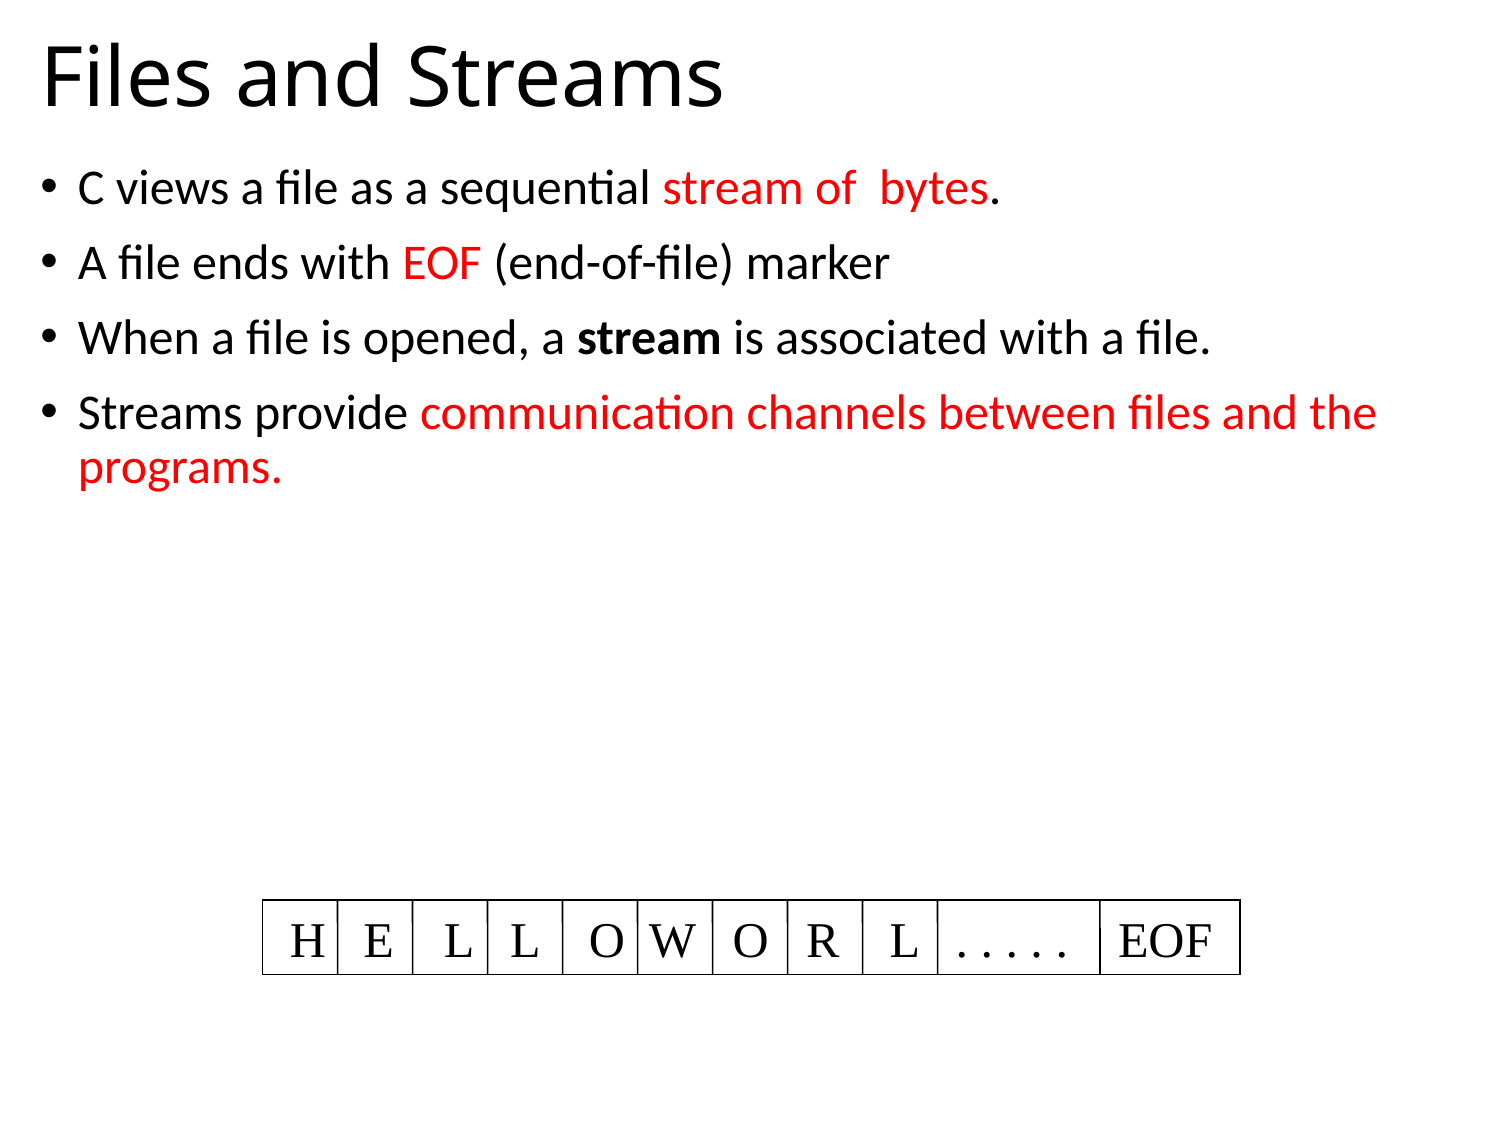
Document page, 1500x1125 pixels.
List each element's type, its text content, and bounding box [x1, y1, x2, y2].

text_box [262, 899, 1241, 976]
title Files and Streams [25, 26, 1469, 138]
list C views a file as a sequential stream of bytes. A file ends with EOF (end-of-file) marker When a file is opened, a stream is associated with a file. Streams provide communication channels between files and the programs. [25, 154, 1469, 1014]
